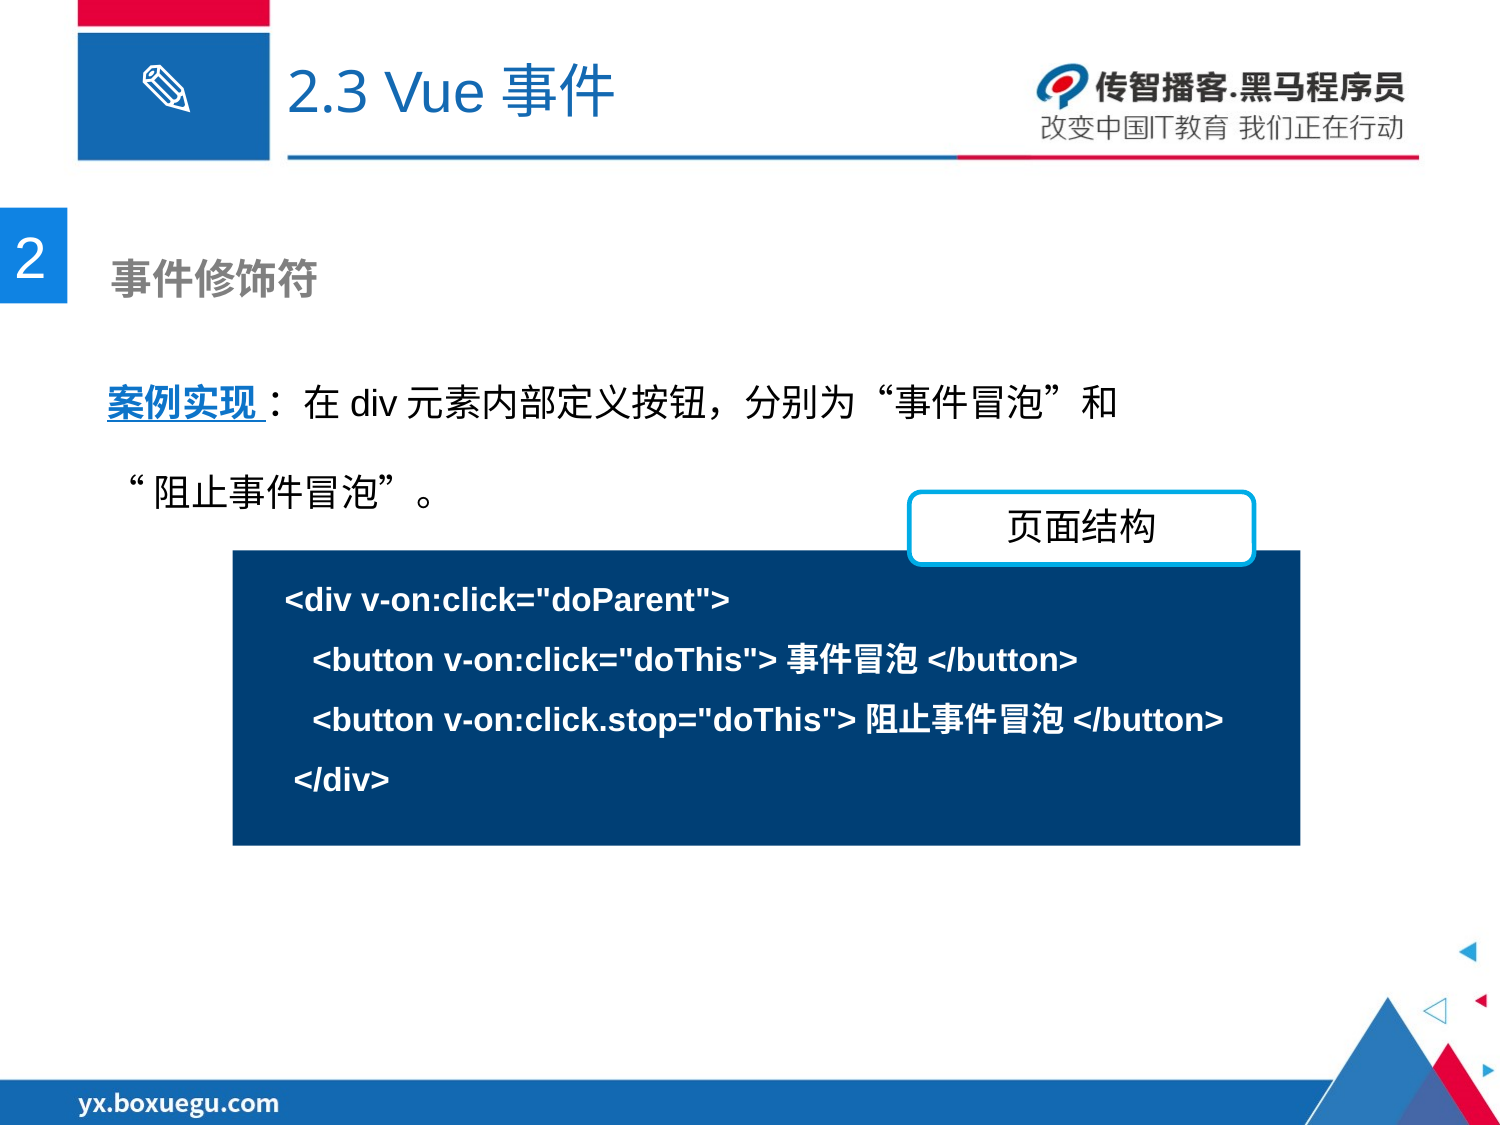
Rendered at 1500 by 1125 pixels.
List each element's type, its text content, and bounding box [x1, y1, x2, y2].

text_box 页面结构 [909, 491, 1255, 548]
title 2.3 Vue事件 [271, 25, 1046, 153]
picture [0, 0, 1500, 1125]
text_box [0, 207, 68, 304]
text_box 事件修饰符 [69, 245, 842, 355]
text_box 案例实现 ：在div元素内部定义按钮，分别为“事件冒泡”和 “阻止事件冒泡”。 [92, 326, 1390, 522]
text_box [232, 550, 1301, 846]
